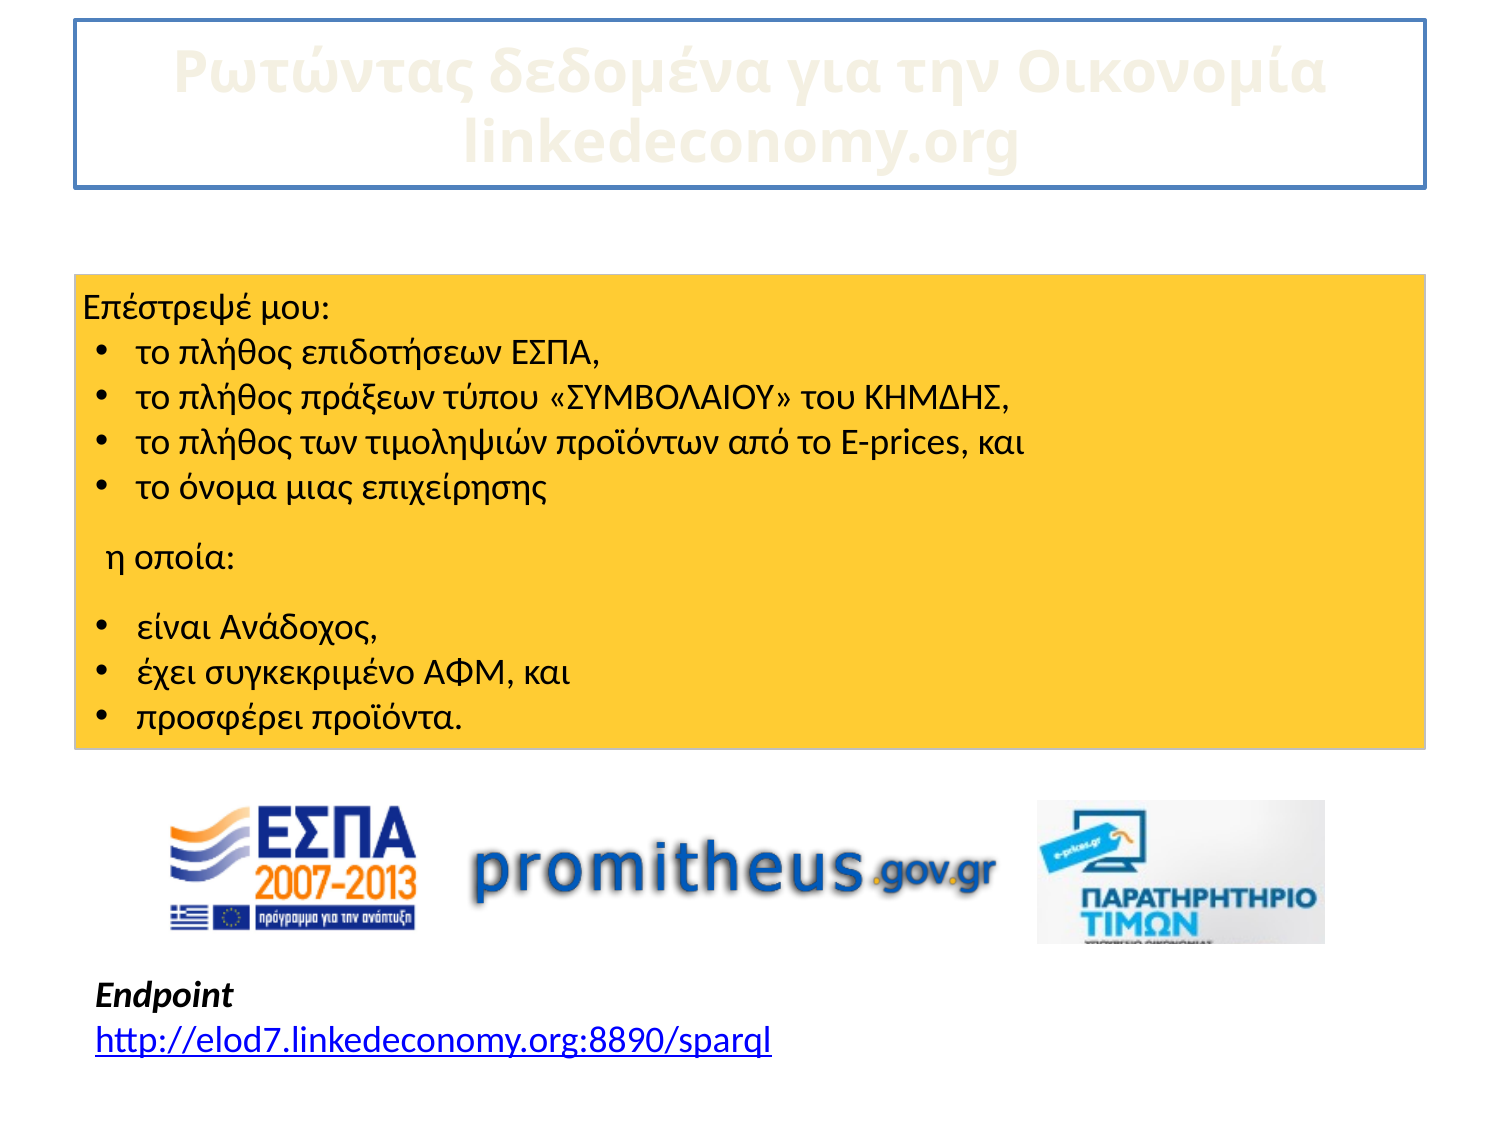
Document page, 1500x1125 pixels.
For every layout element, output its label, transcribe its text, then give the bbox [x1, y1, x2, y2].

text_box Endpoint http://elod7.linkedeconomy.org:8890/sparql [87, 962, 813, 1068]
title Ρωτώντας δεδομένα για την Οικονομία linkedeconomy.org [74, 19, 1426, 188]
picture [149, 783, 1326, 944]
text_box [74, 274, 1426, 750]
